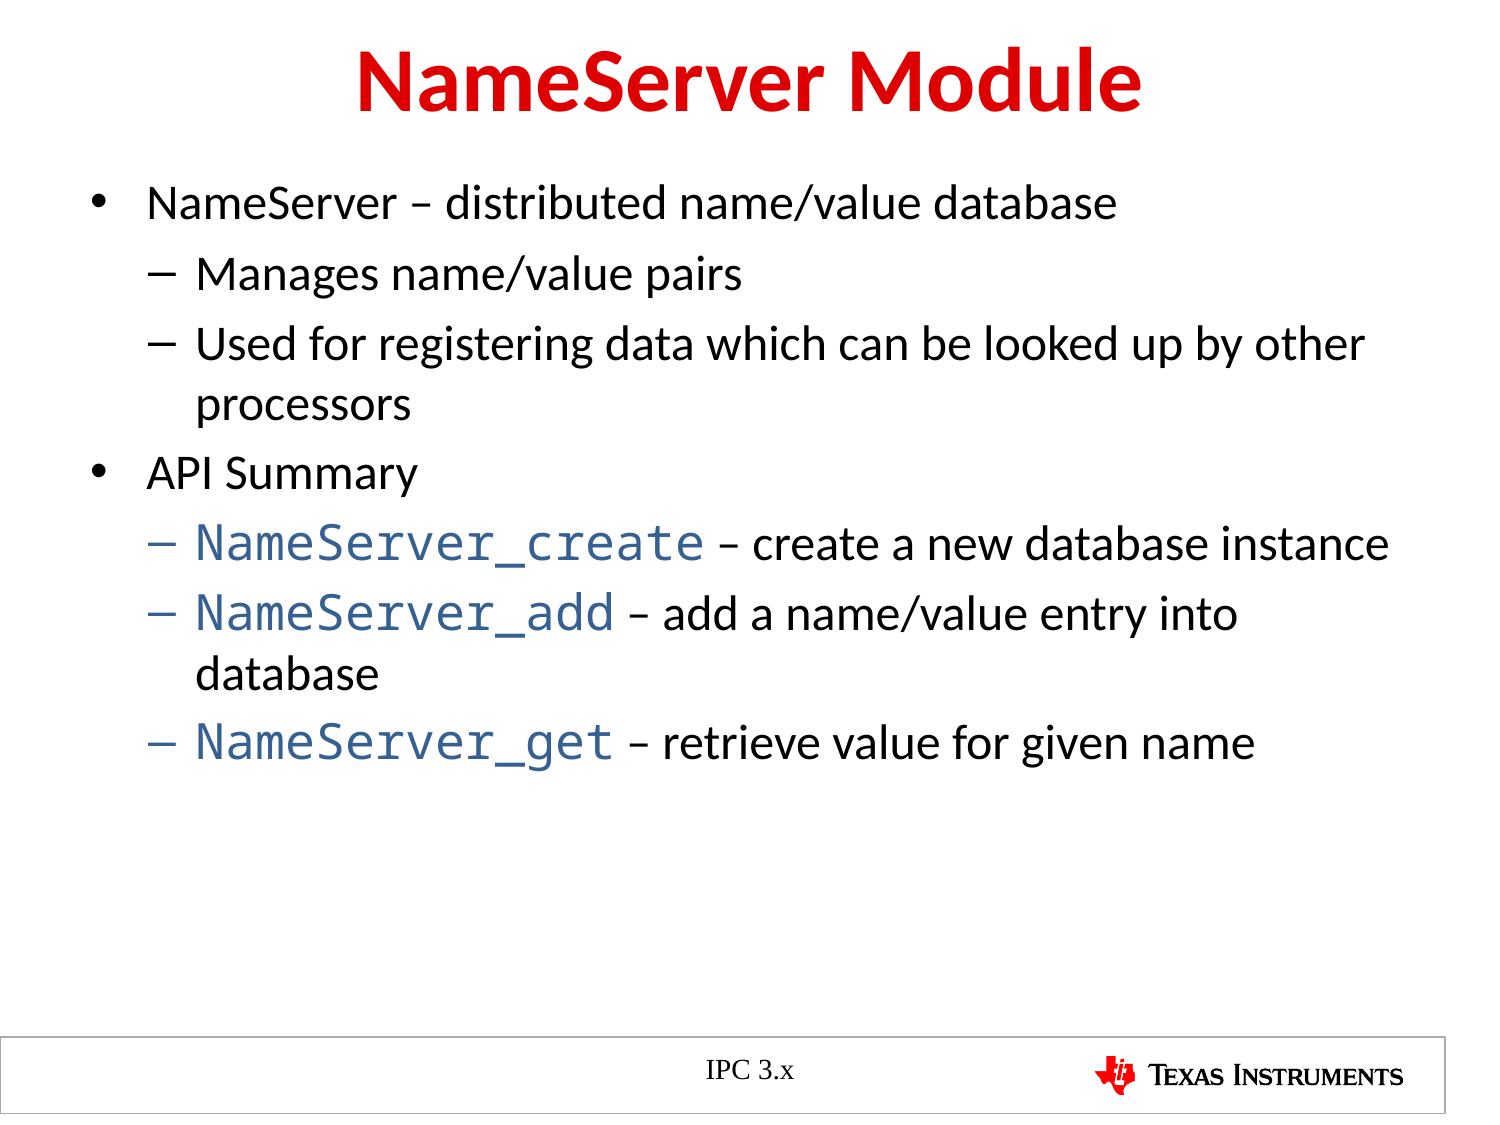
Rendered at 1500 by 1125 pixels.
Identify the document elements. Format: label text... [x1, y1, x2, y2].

footer IPC 3.x [512, 1042, 988, 1103]
picture [1095, 1056, 1403, 1095]
title NameServer Module [74, 12, 1426, 138]
list NameServer – distributed name/value database Manages name/value pairs Used for registering data which can be looked up by other processors API Summary NameServer_create – create a new database instance NameServer_add – add a name/value entry into database NameServer_get – retrieve value for given name [74, 162, 1426, 1038]
